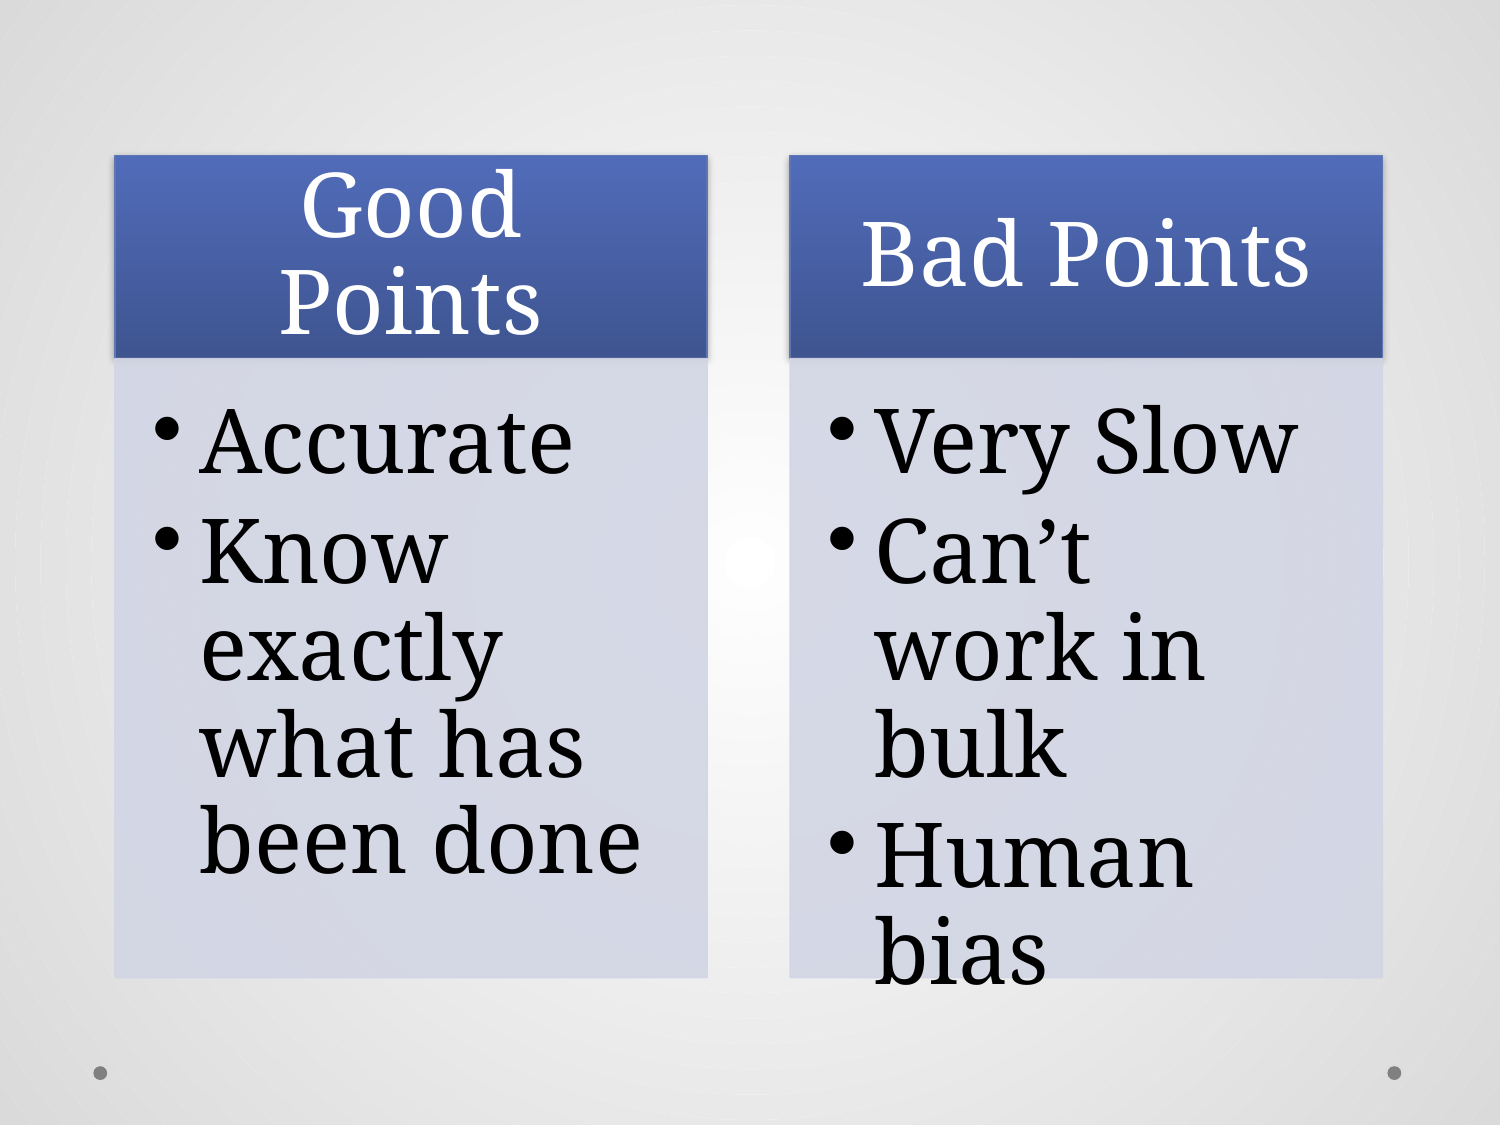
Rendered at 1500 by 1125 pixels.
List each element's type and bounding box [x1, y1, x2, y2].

text_box [114, 139, 1383, 994]
